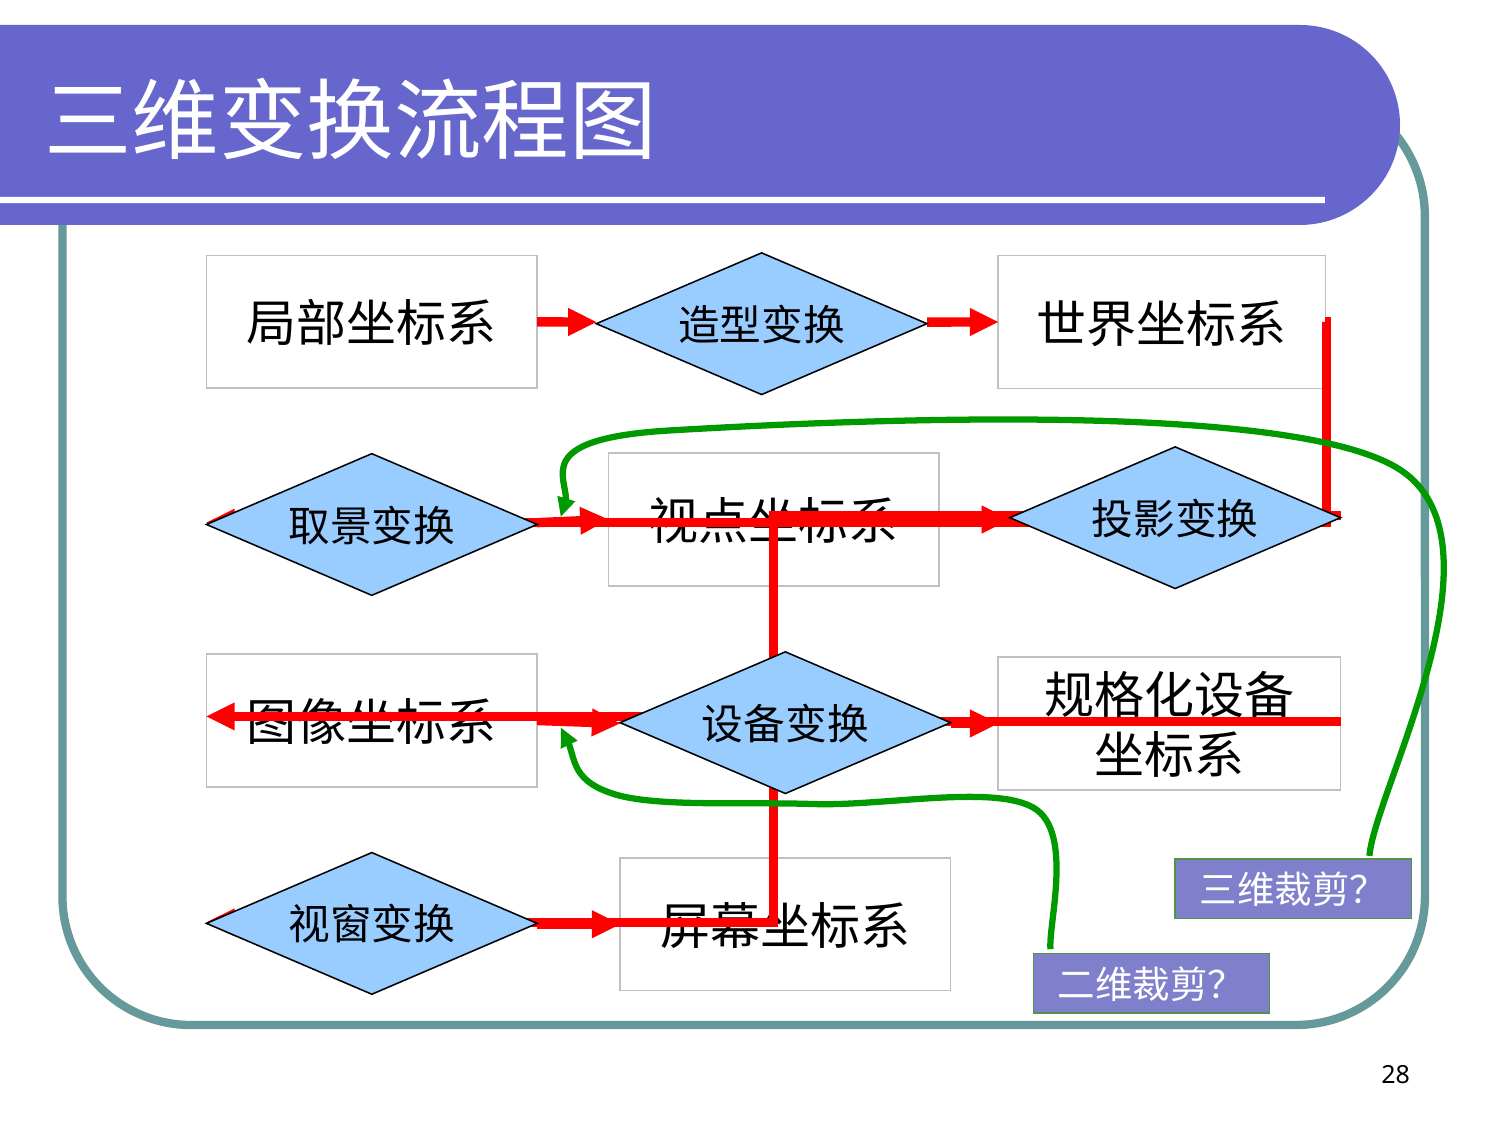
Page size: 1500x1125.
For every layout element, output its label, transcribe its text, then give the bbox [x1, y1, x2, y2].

slide_number 28 [1074, 1024, 1426, 1101]
text_box [1344, 447, 1444, 856]
text_box 二维裁剪？ [1033, 1004, 1270, 1013]
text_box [206, 252, 1341, 995]
title 三维变换流程图 [29, 42, 1345, 193]
text_box 三维裁剪？ [1344, 858, 1412, 919]
